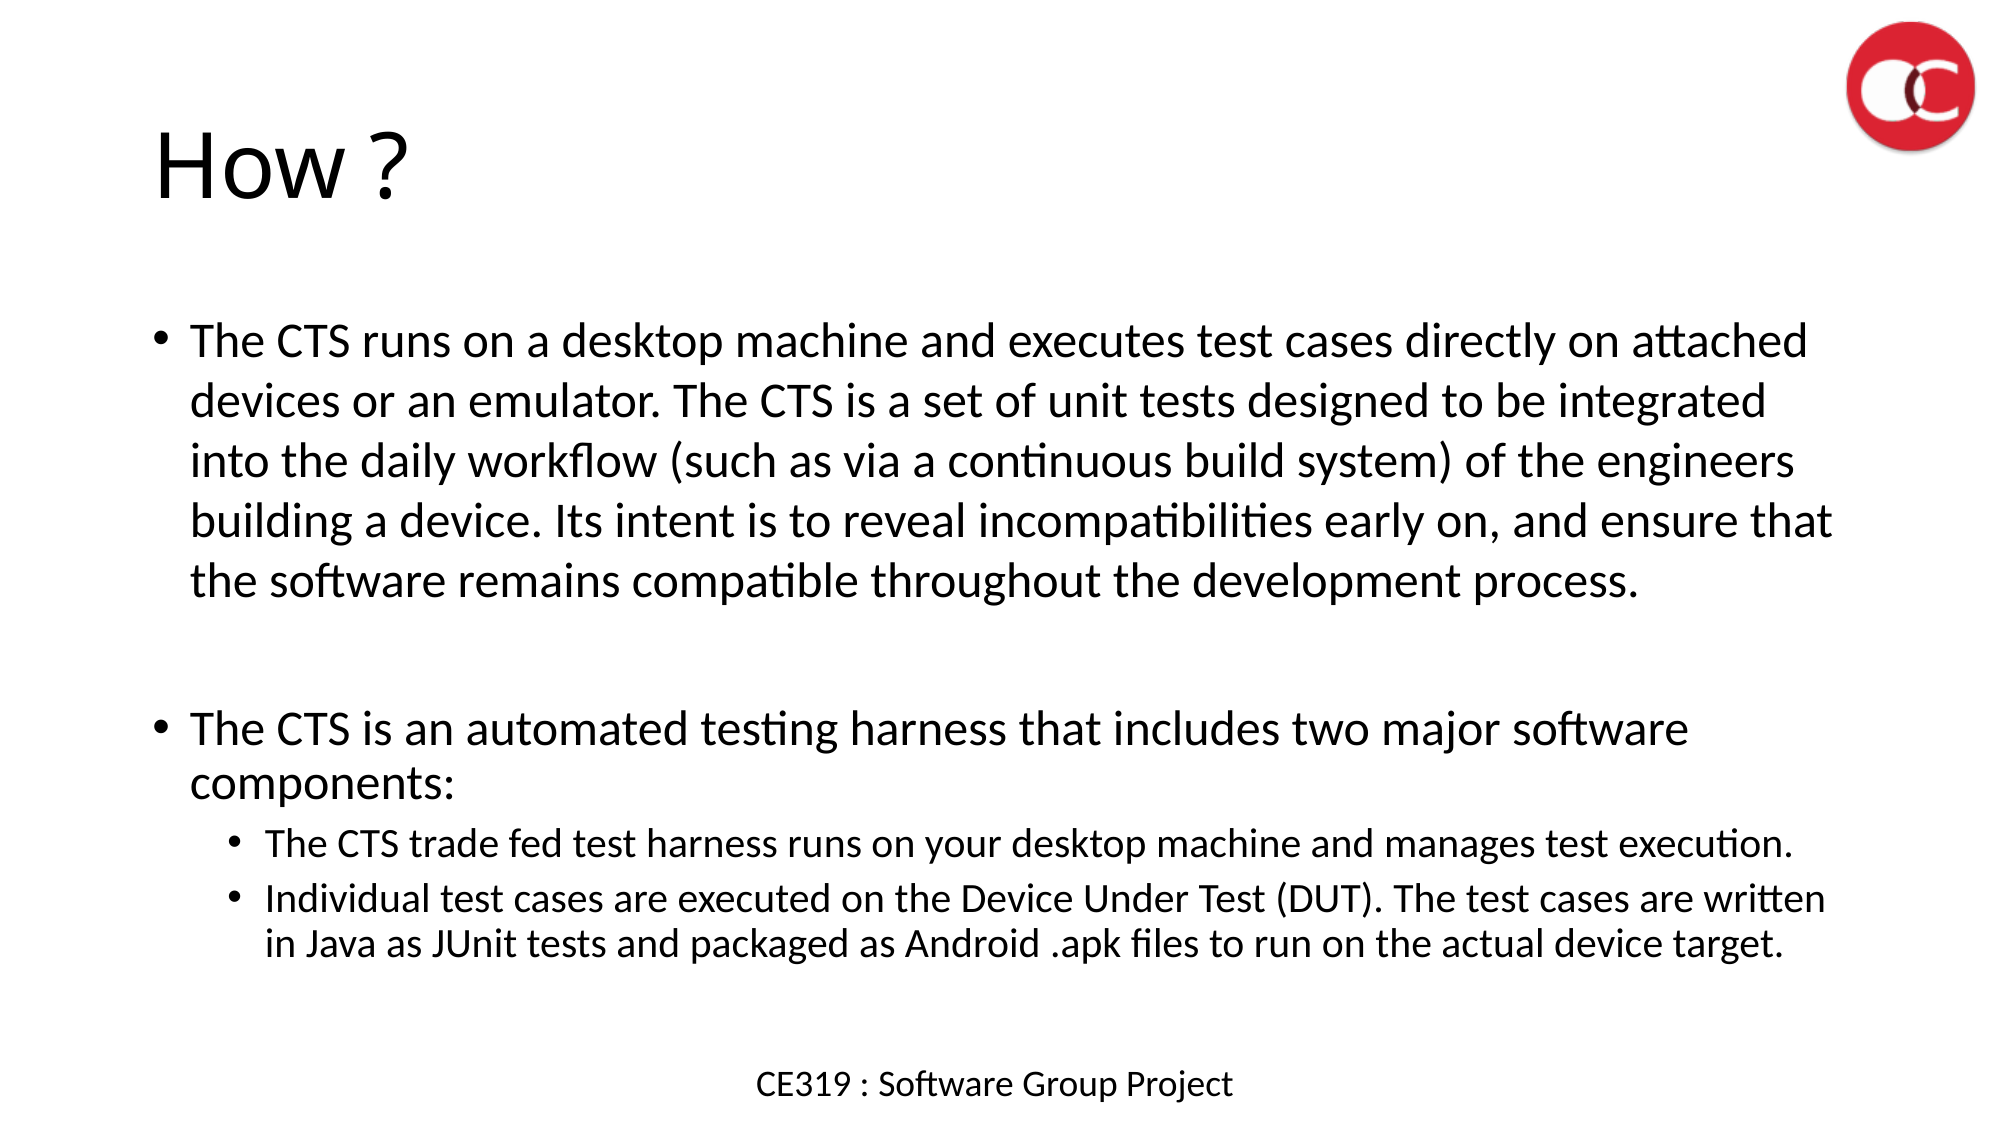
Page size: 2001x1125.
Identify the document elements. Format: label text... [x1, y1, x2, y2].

title How ? [137, 59, 1863, 278]
list The CTS runs on a desktop machine and executes test cases directly on attached devices or an emulator. The CTS is a set of unit tests designed to be integrated into the daily workflow (such as via a continuous build system) of the engineers building a device. Its intent is to reveal incompatibilities early on, and ensure that the software remains compatible throughout the development process. The CTS is an automated testing harness that includes two major software components: The CTS trade fed test harness runs on your desktop machine and manages test execution. Individual test cases are executed on the Device Under Test (DUT). The test cases are written in Java as JUnit tests and packaged as Android .apk files to run on the actual device target. [137, 299, 1863, 1034]
picture [1841, 16, 1981, 157]
text_box CE319 : Software Group Project [741, 1051, 1259, 1112]
